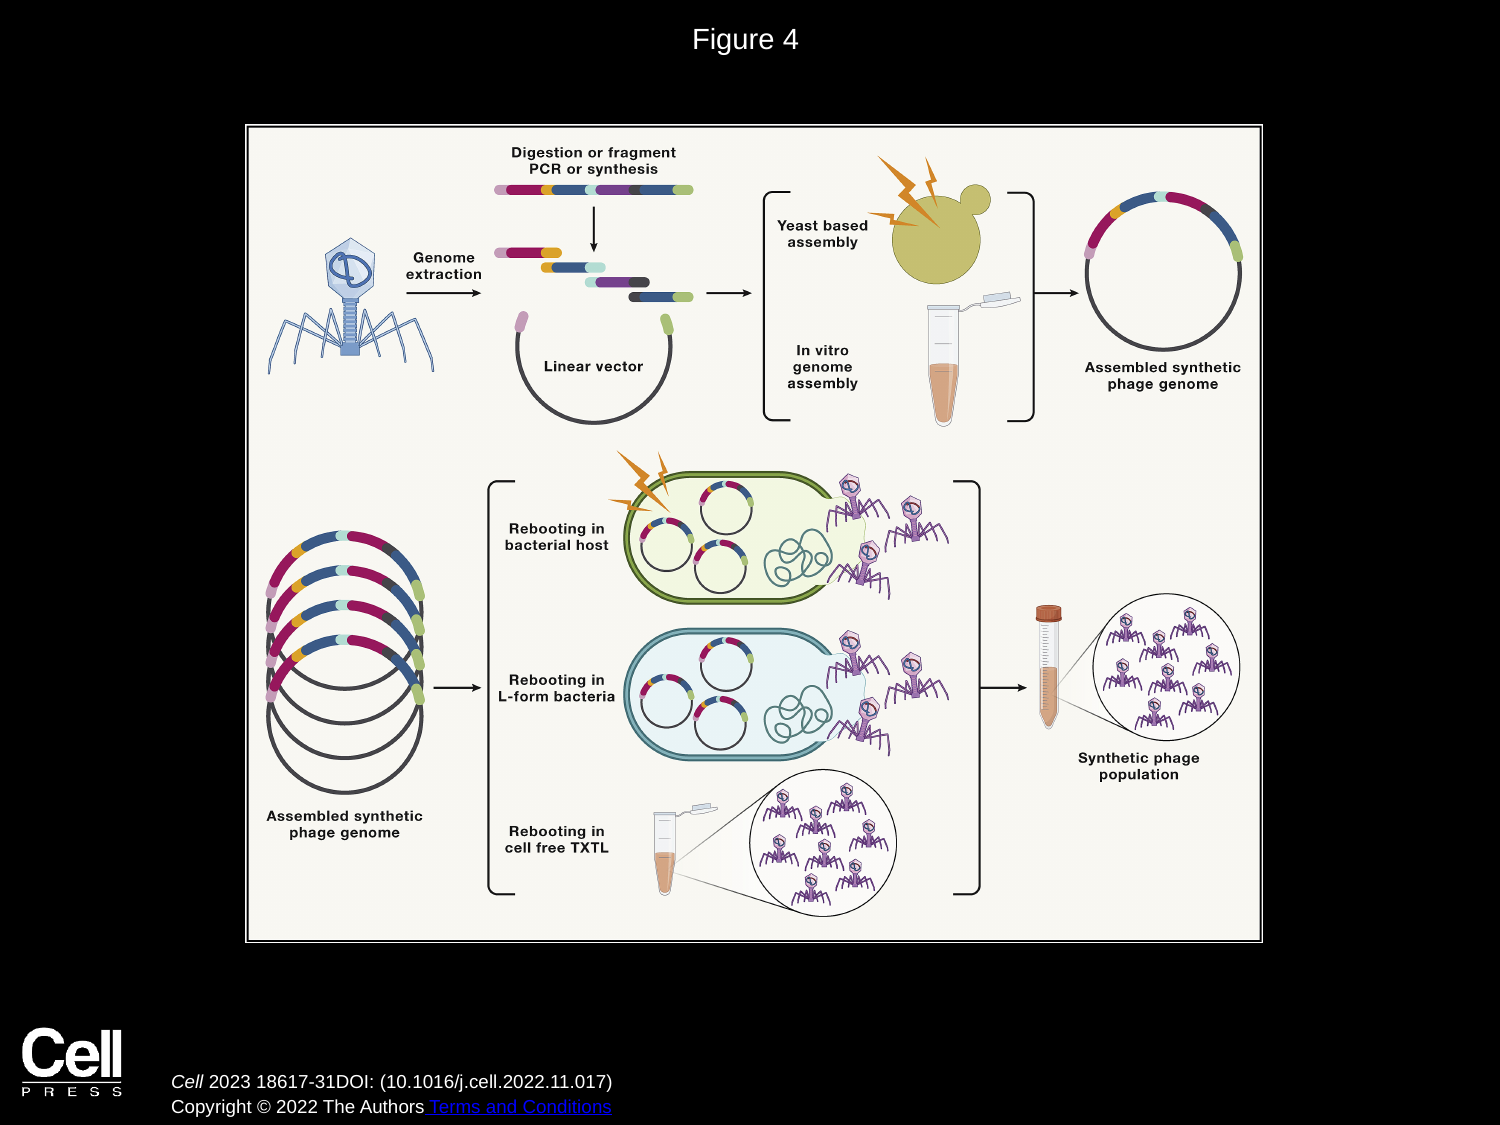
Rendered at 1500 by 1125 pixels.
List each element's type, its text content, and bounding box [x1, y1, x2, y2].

text_box Figure 4 [677, 12, 823, 64]
text_box Cell 2023 18617-31DOI: (10.1016/j.cell.2022.11.017) [156, 1062, 1500, 1101]
picture [245, 124, 1263, 943]
text_box Copyright © 2022 The Authors Terms and Conditions [156, 1086, 1068, 1125]
picture [12, 1018, 130, 1101]
